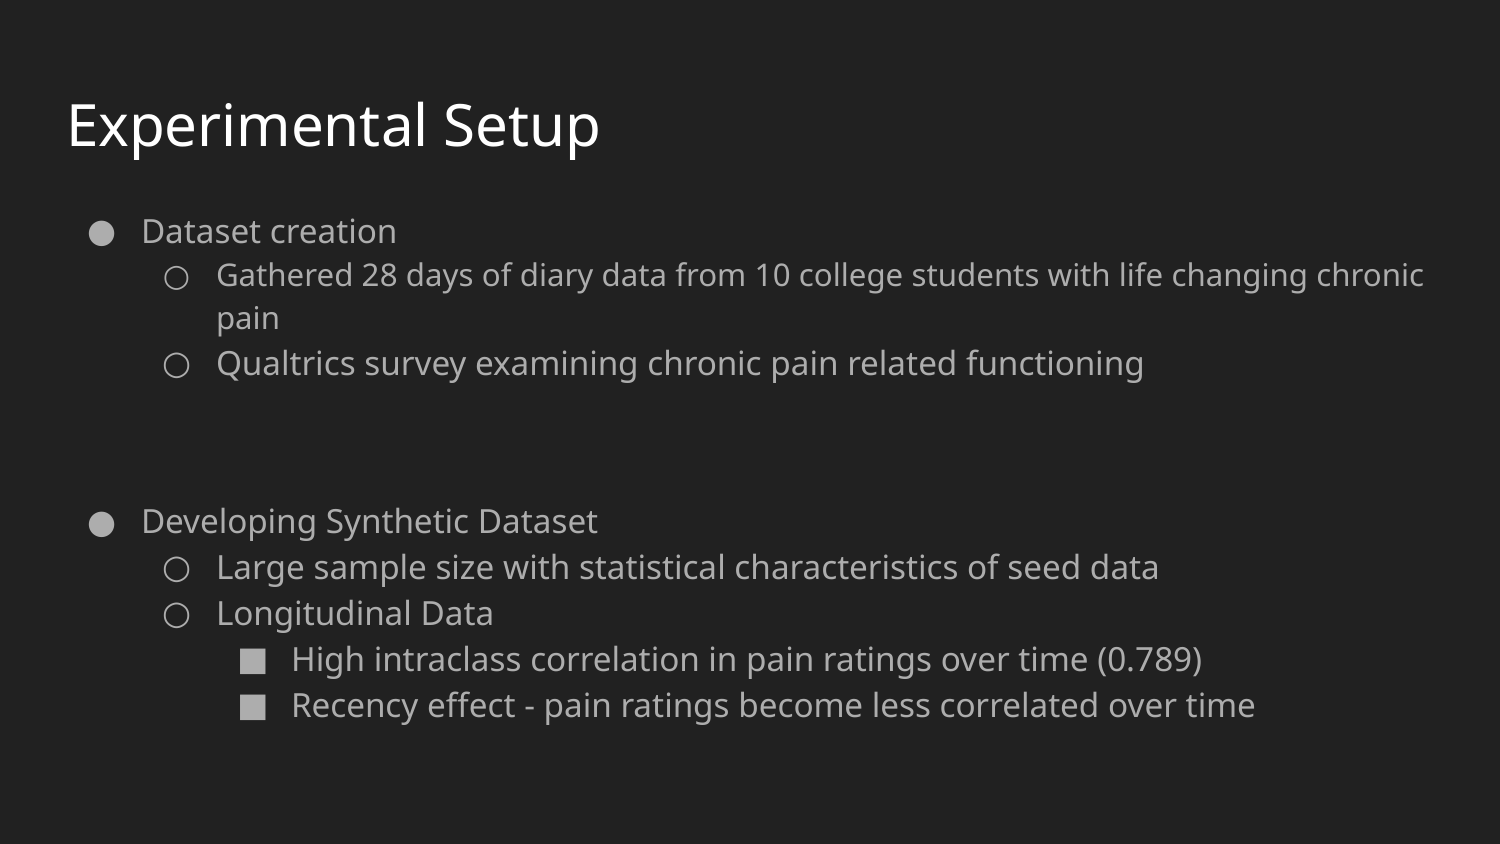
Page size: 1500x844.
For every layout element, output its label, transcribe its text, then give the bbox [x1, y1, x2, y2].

title Experimental Setup [51, 72, 1449, 167]
list Dataset creation Gathered 28 days of diary data from 10 college students with life changing chronic pain Qualtrics survey examining chronic pain related functioning Developing Synthetic Dataset Large sample size with statistical characteristics of seed data Longitudinal Data High intraclass correlation in pain ratings over time (0.789) Recency effect - pain ratings become less correlated over time [51, 189, 1449, 750]
